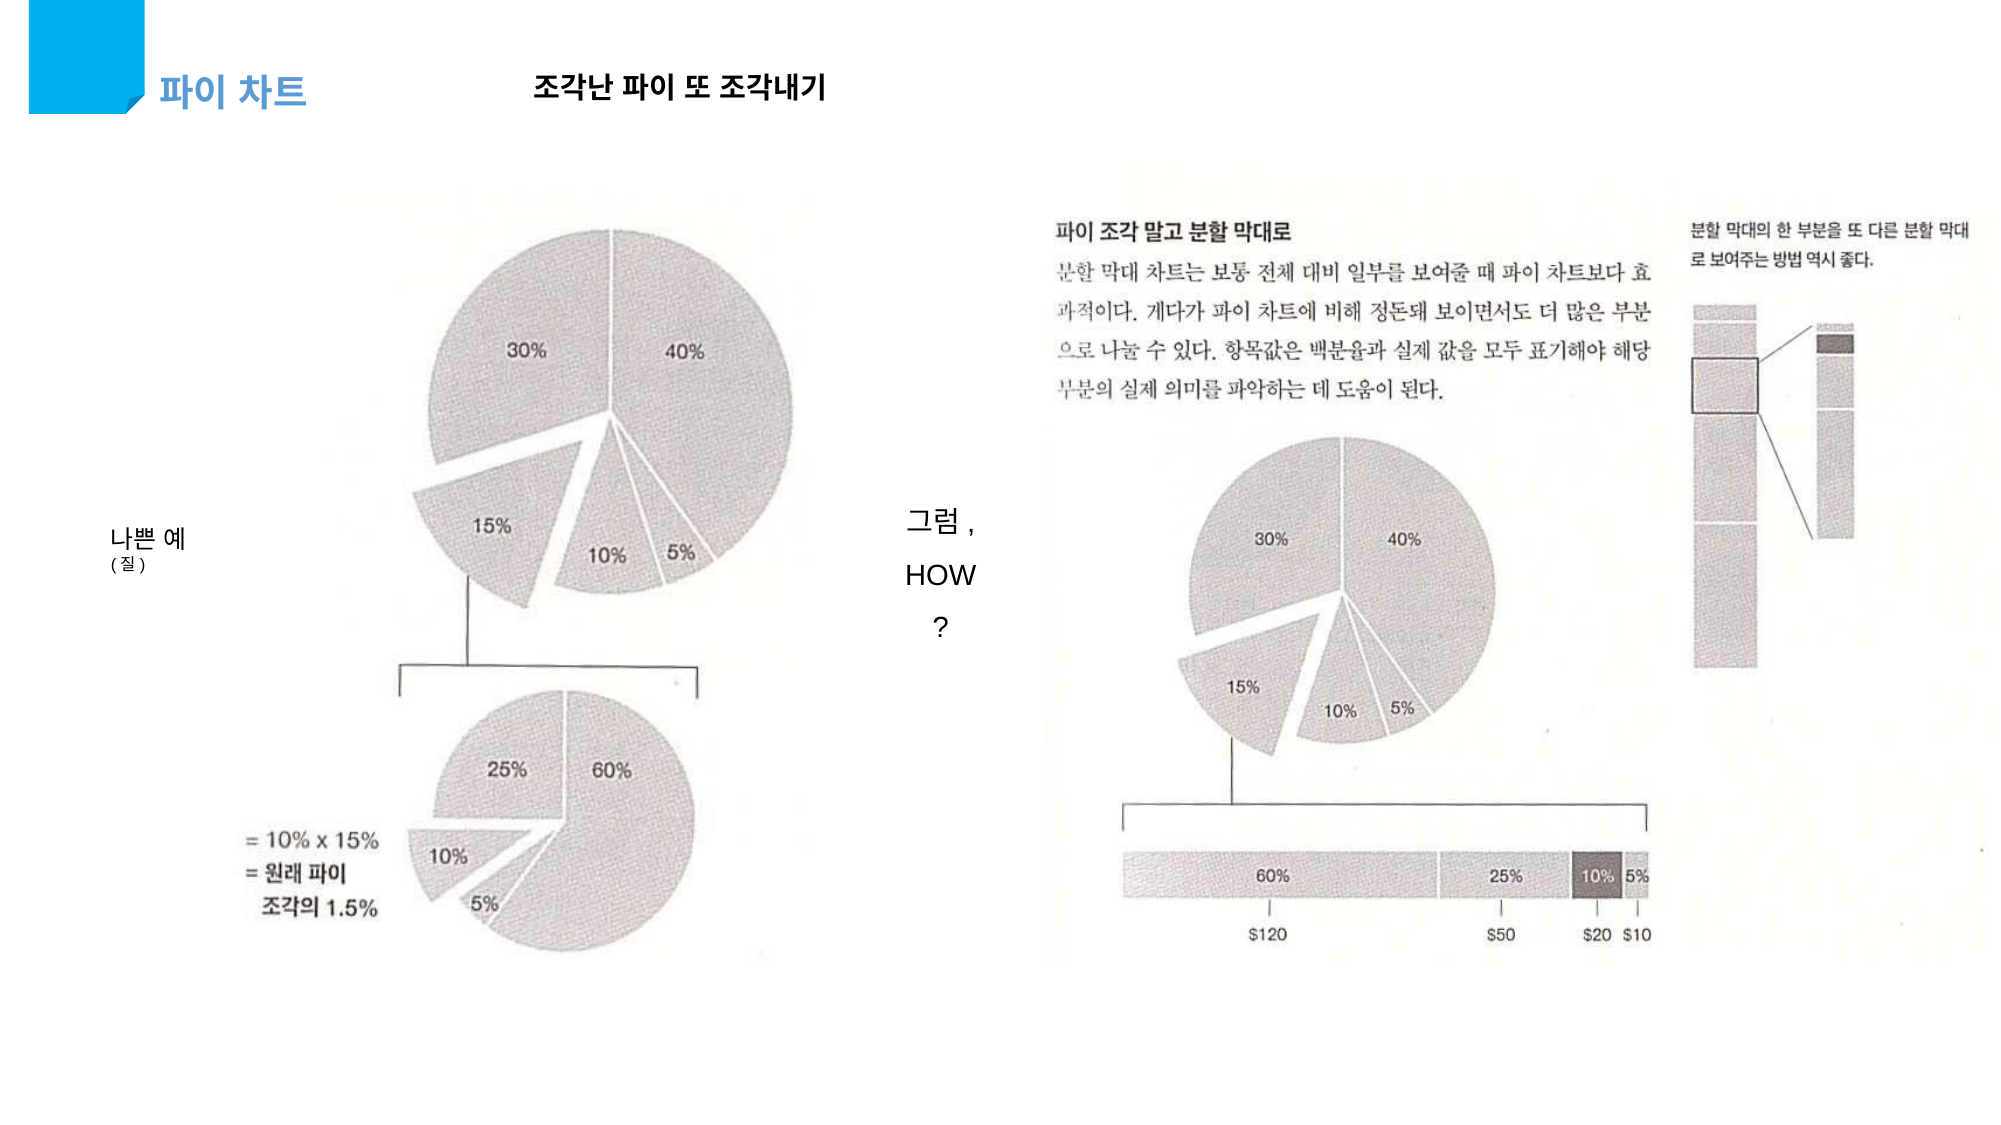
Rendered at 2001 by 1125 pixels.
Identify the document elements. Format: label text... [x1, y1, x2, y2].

text_box 파이 차트 [144, 39, 372, 123]
picture [224, 183, 813, 986]
text_box 그럼, HOW? [882, 478, 999, 600]
text_box 조각난 파이 또 조각내기 [518, 62, 874, 113]
text_box [28, 0, 145, 114]
text_box 나쁜 예(질) [95, 516, 219, 562]
picture [1043, 161, 2000, 964]
